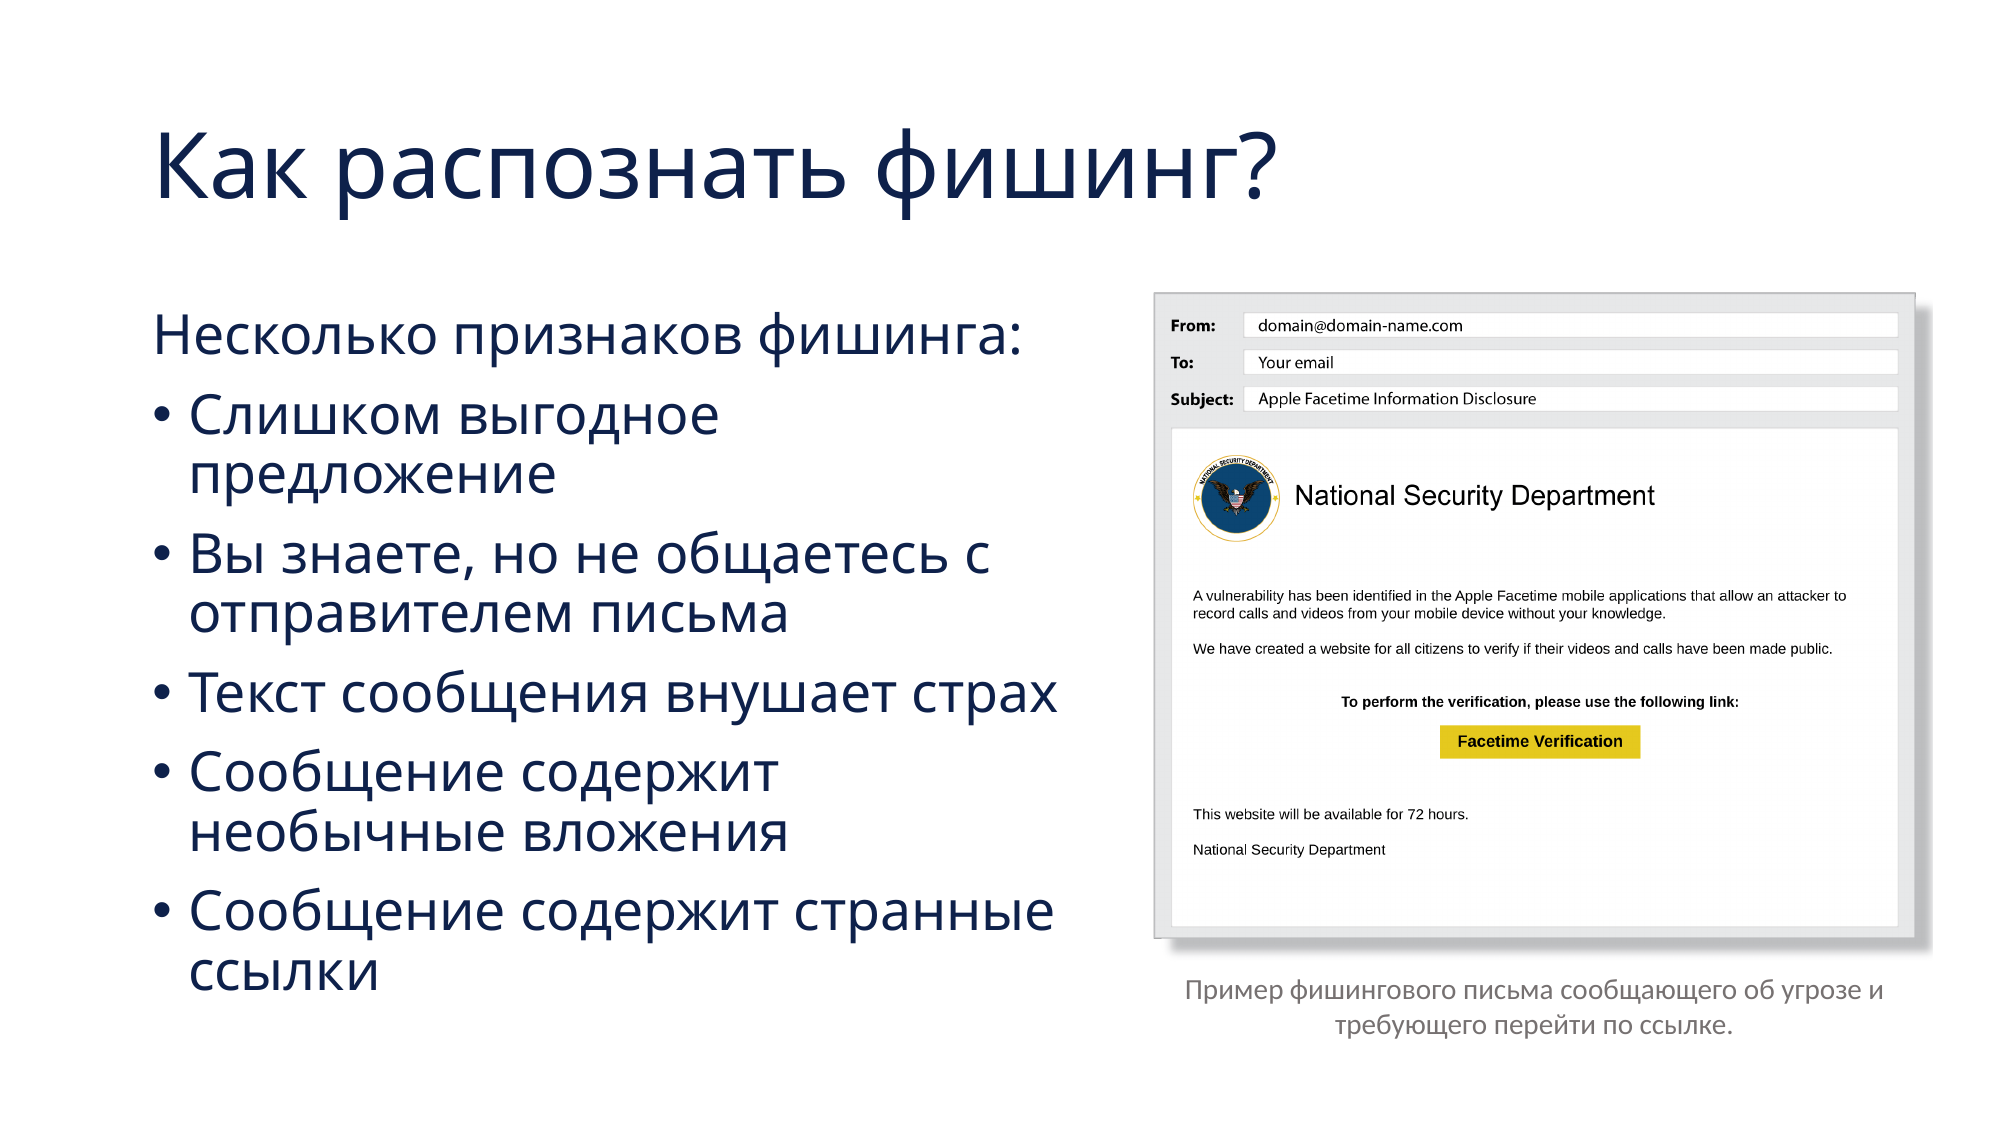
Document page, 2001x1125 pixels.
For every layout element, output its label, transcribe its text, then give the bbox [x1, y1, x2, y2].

list Несколько признаков фишинга: Слишком выгодное предложение Вы знаете, но не общаетесь с отправителем письма Текст сообщения внушает страх Сообщение содержит необычные вложения Сообщение содержит странные ссылки [137, 299, 1100, 1014]
text_box Пример фишингового письма сообщающего об угрозе и требующего перейти по ссылке. [1155, 968, 1914, 1048]
picture [1136, 277, 1933, 968]
title Как распознать фишинг? [137, 59, 1863, 278]
